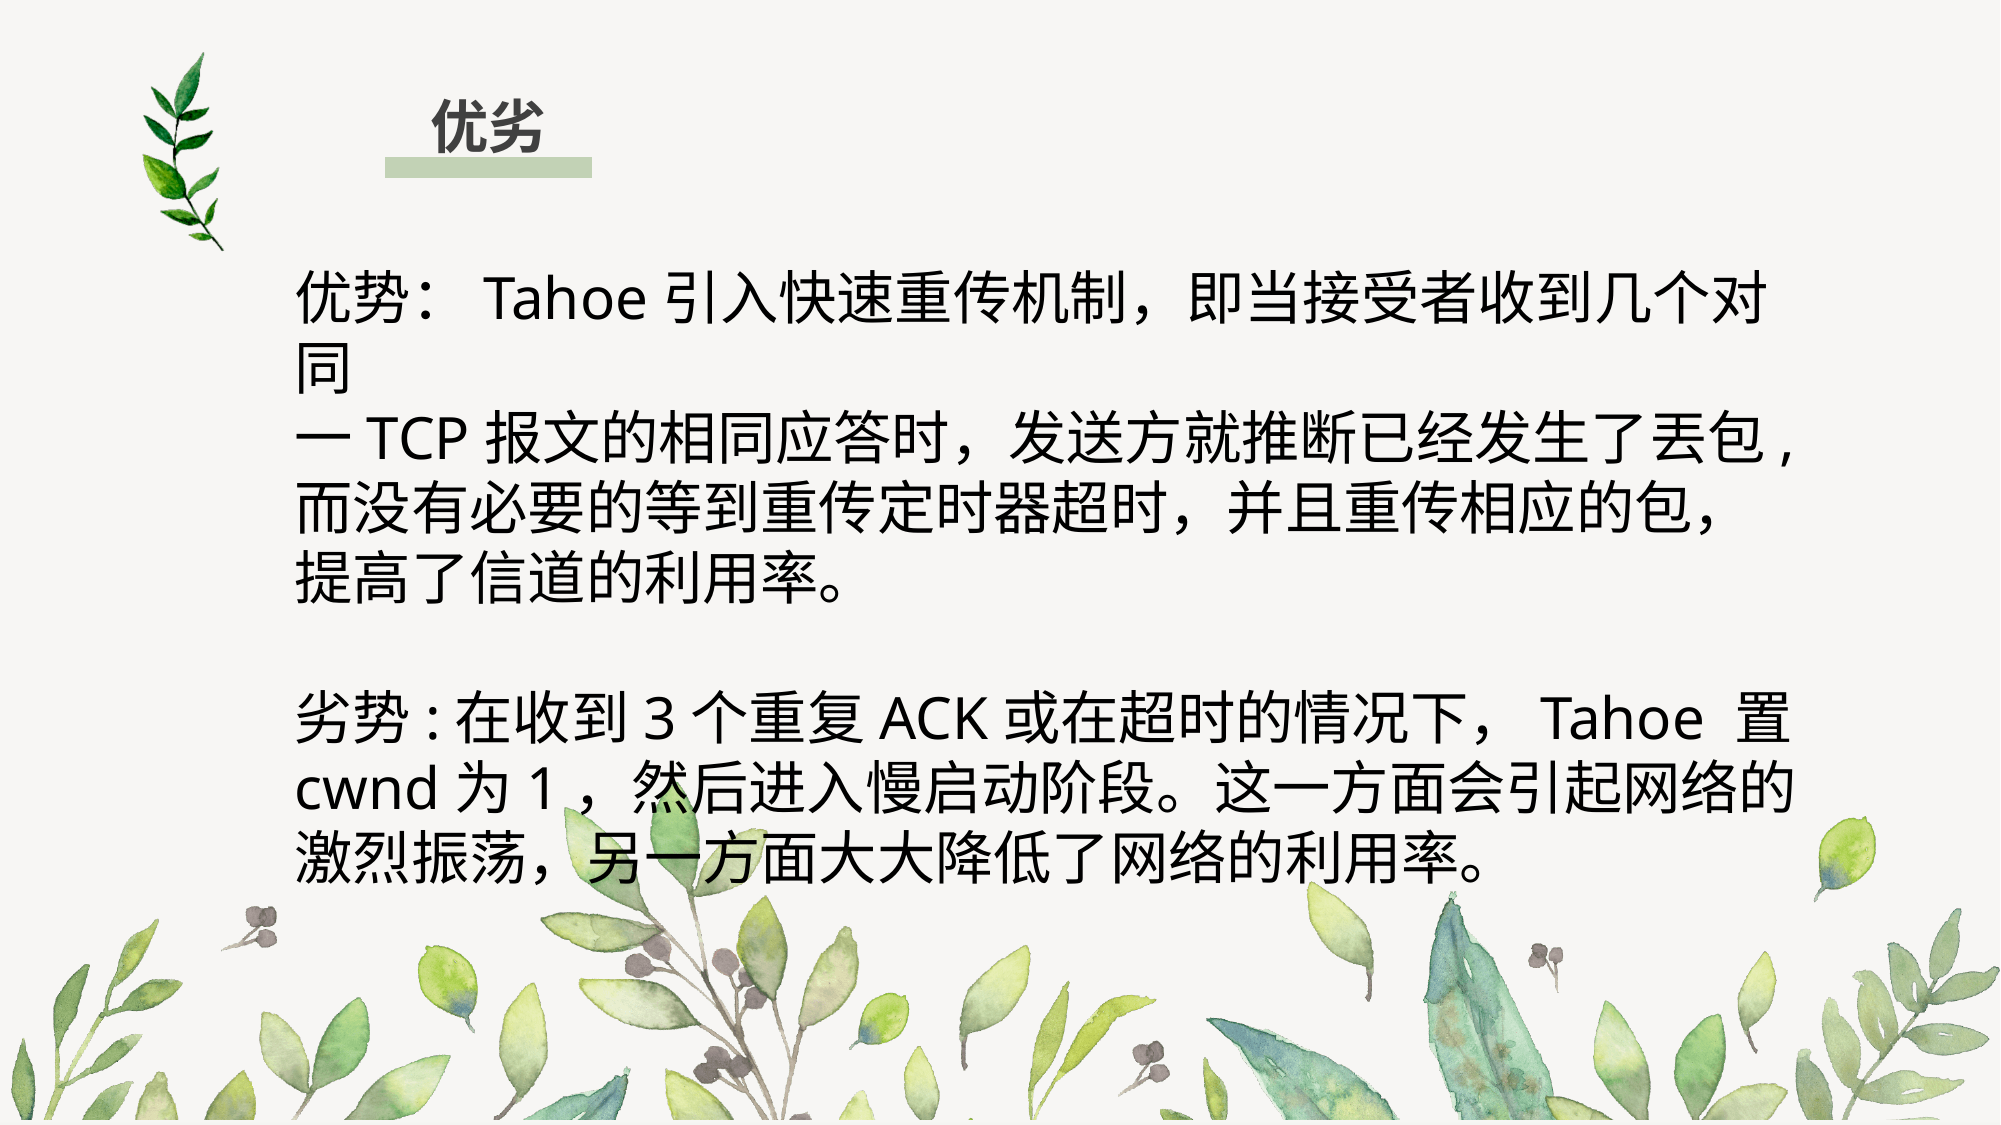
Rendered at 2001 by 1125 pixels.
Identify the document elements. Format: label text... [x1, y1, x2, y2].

text_box 优势：Tahoe引入快速重传机制，即当接受者收到几个对同 一TCP报文的相同应答时，发送方就推断已经发生了丟包, 而没有必要的等到重传定时器超时，并且重传相应的包， 提高了信道的利用率。 劣势:在收到3个重复ACK或在超时的情况下，Tahoe 置cwnd为1，然后进入慢启动阶段。这一方面会引起网络的激烈振荡，另一方面大大降低了网络的利用率。 [279, 253, 1813, 781]
picture [0, 0, 2001, 1125]
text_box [190, 82, 787, 168]
